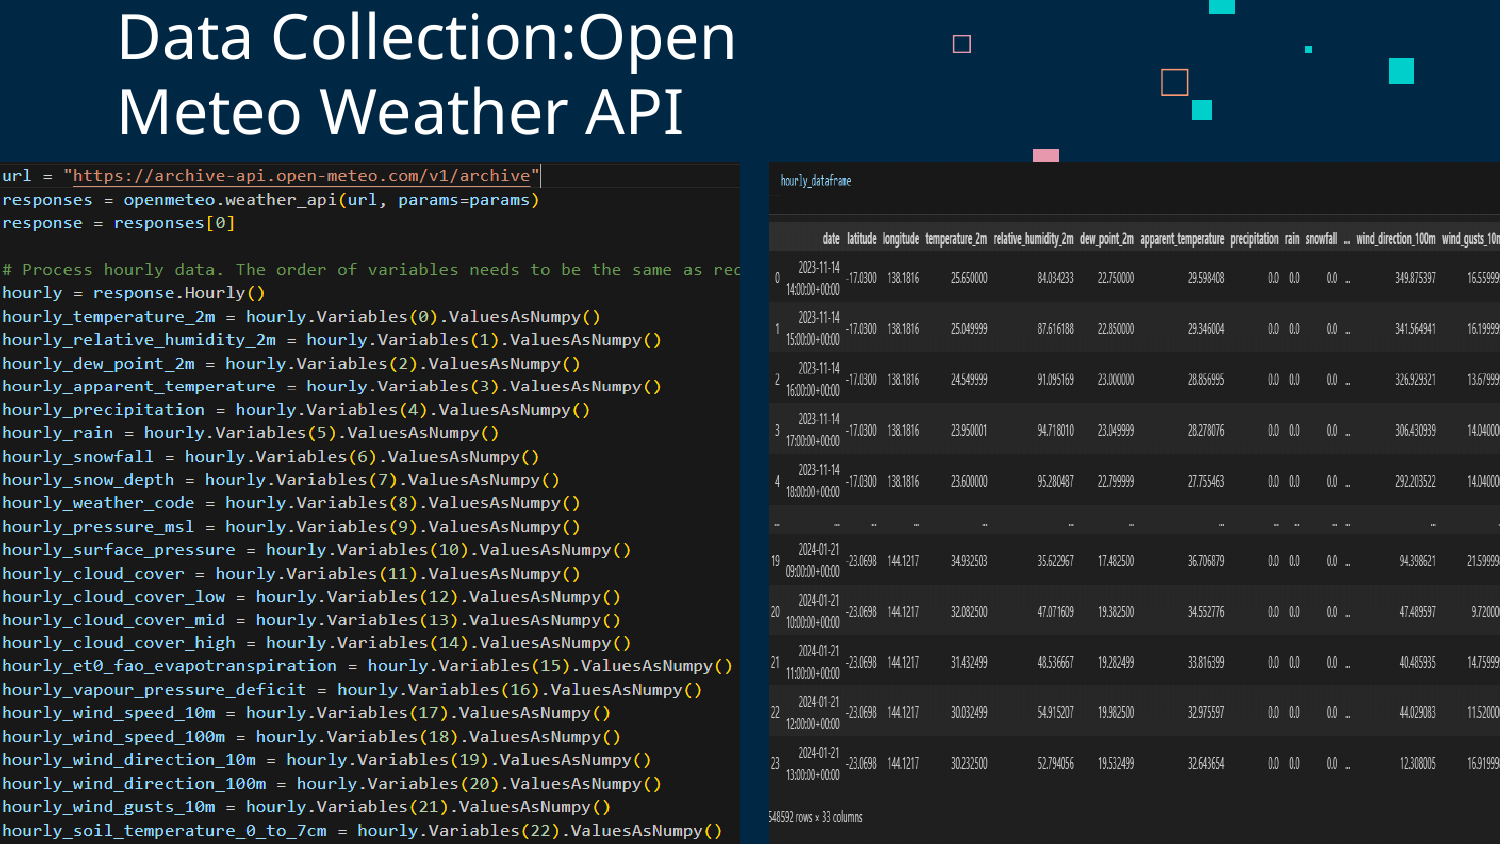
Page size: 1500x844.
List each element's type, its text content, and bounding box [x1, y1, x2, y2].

picture [0, 162, 740, 844]
title Data Collection:Open Meteo Weather API [101, 67, 878, 163]
picture [769, 162, 1500, 844]
